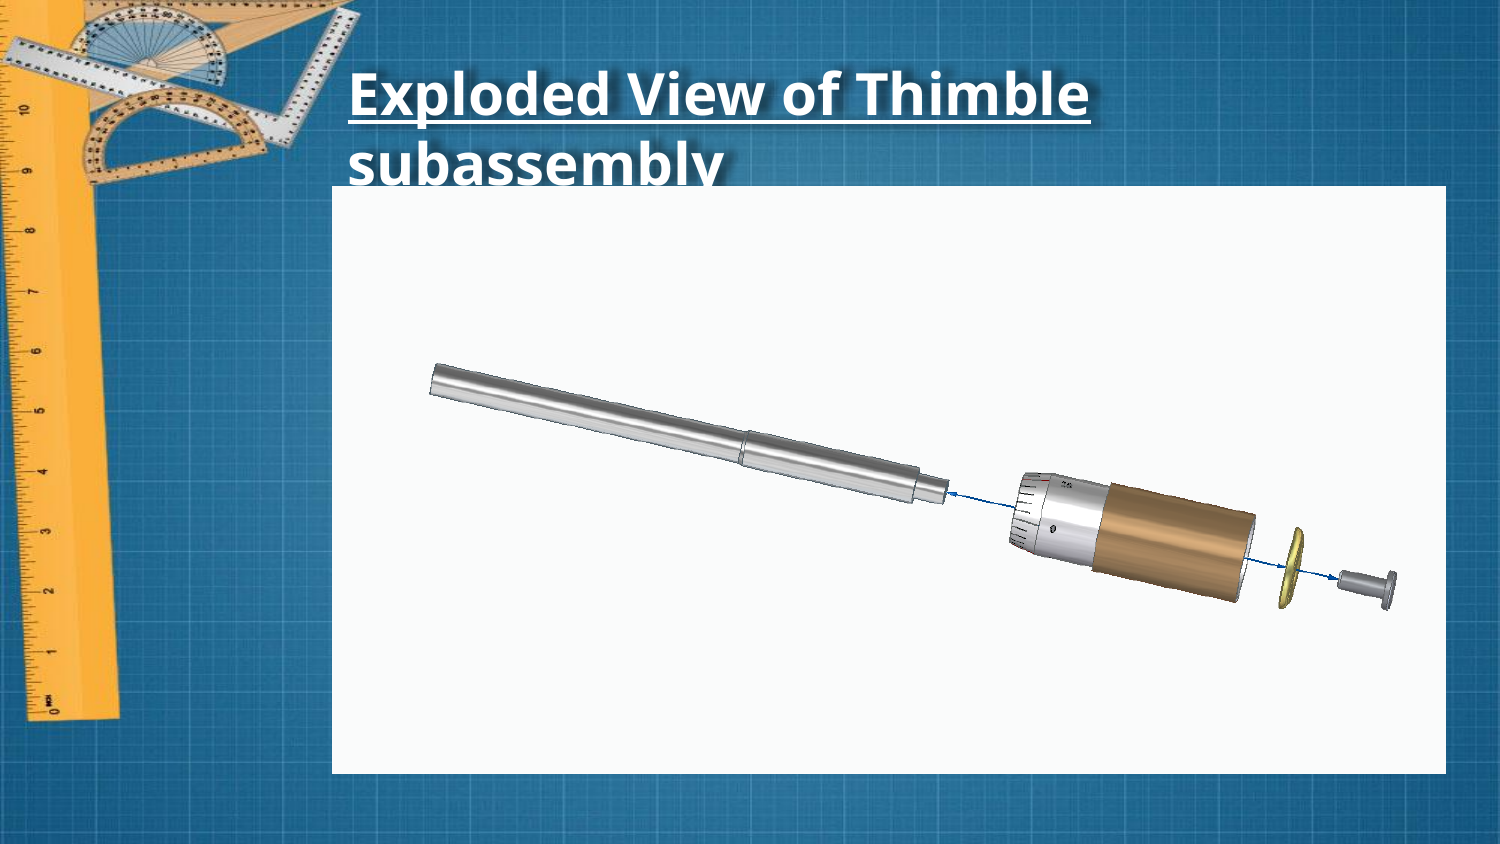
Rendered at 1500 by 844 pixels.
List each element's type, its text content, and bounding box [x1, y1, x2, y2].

picture [0, 0, 1500, 844]
text_box Exploded View of Thimble subassembly [332, 41, 1488, 212]
